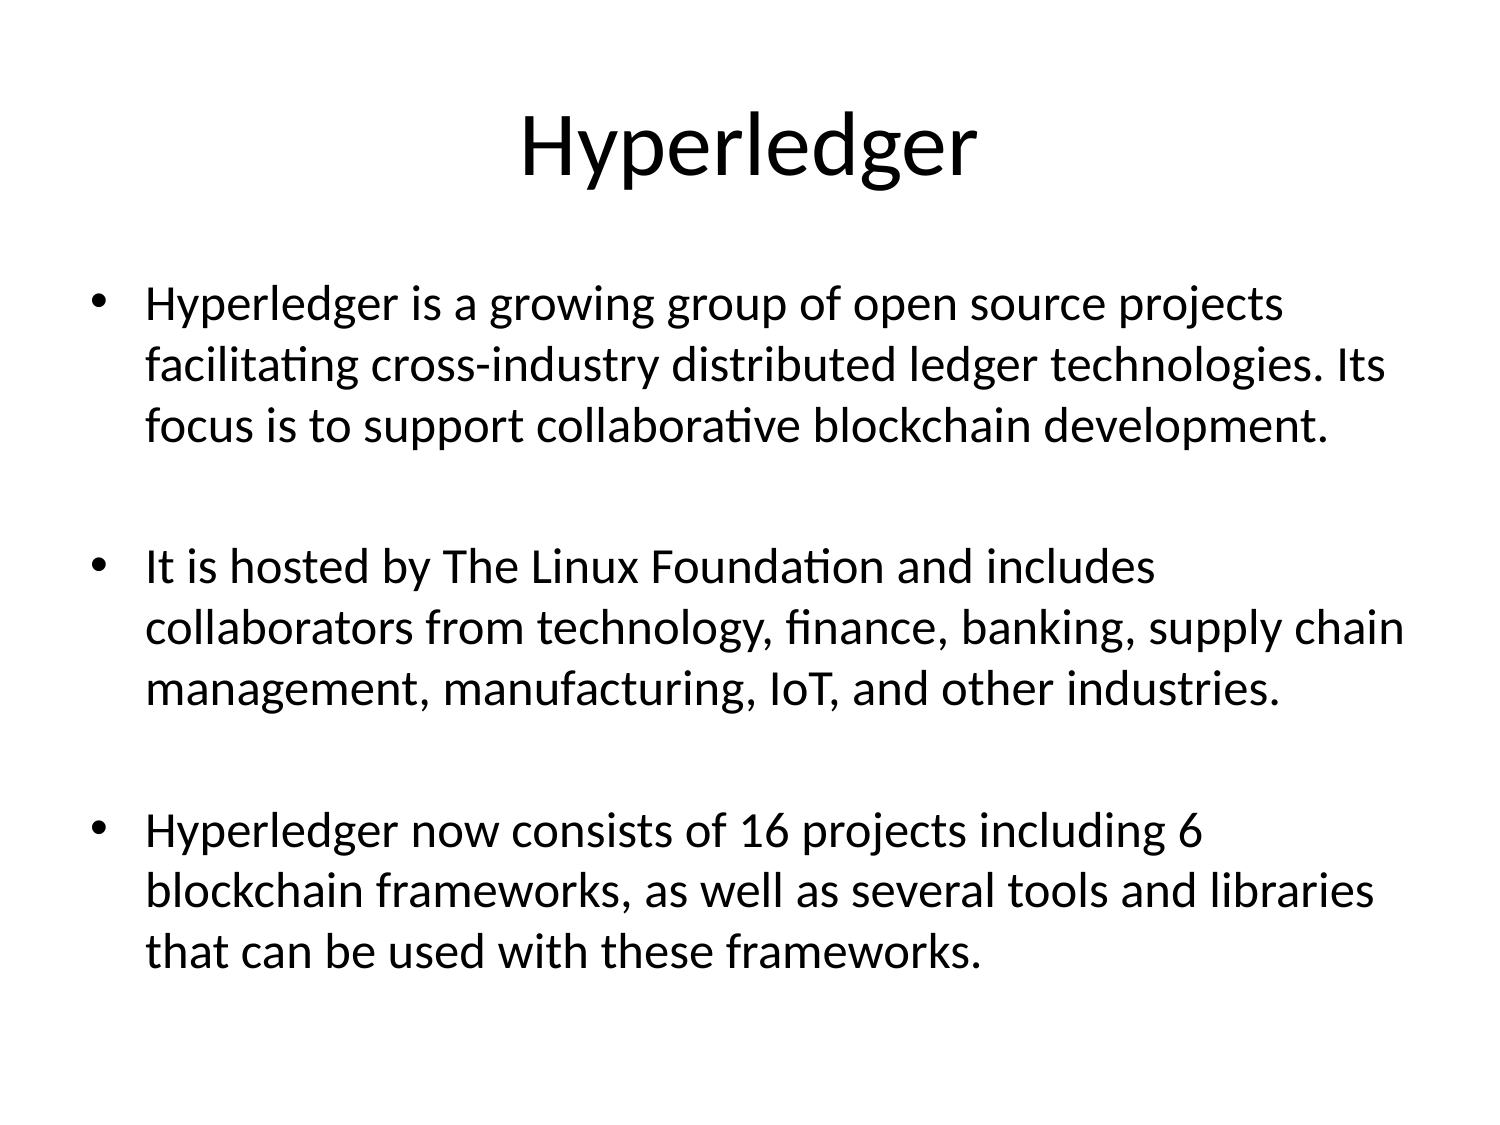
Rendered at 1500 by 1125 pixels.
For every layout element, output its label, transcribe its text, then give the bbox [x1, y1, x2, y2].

title Hyperledger [75, 45, 1425, 233]
list Hyperledger is a growing group of open source projects facilitating cross-industry distributed ledger technologies. Its focus is to support collaborative blockchain development. It is hosted by The Linux Foundation and includes collaborators from technology, finance, banking, supply chain management, manufacturing, IoT, and other industries. Hyperledger now consists of 16 projects including 6 blockchain frameworks, as well as several tools and libraries that can be used with these frameworks. [75, 262, 1425, 1005]
